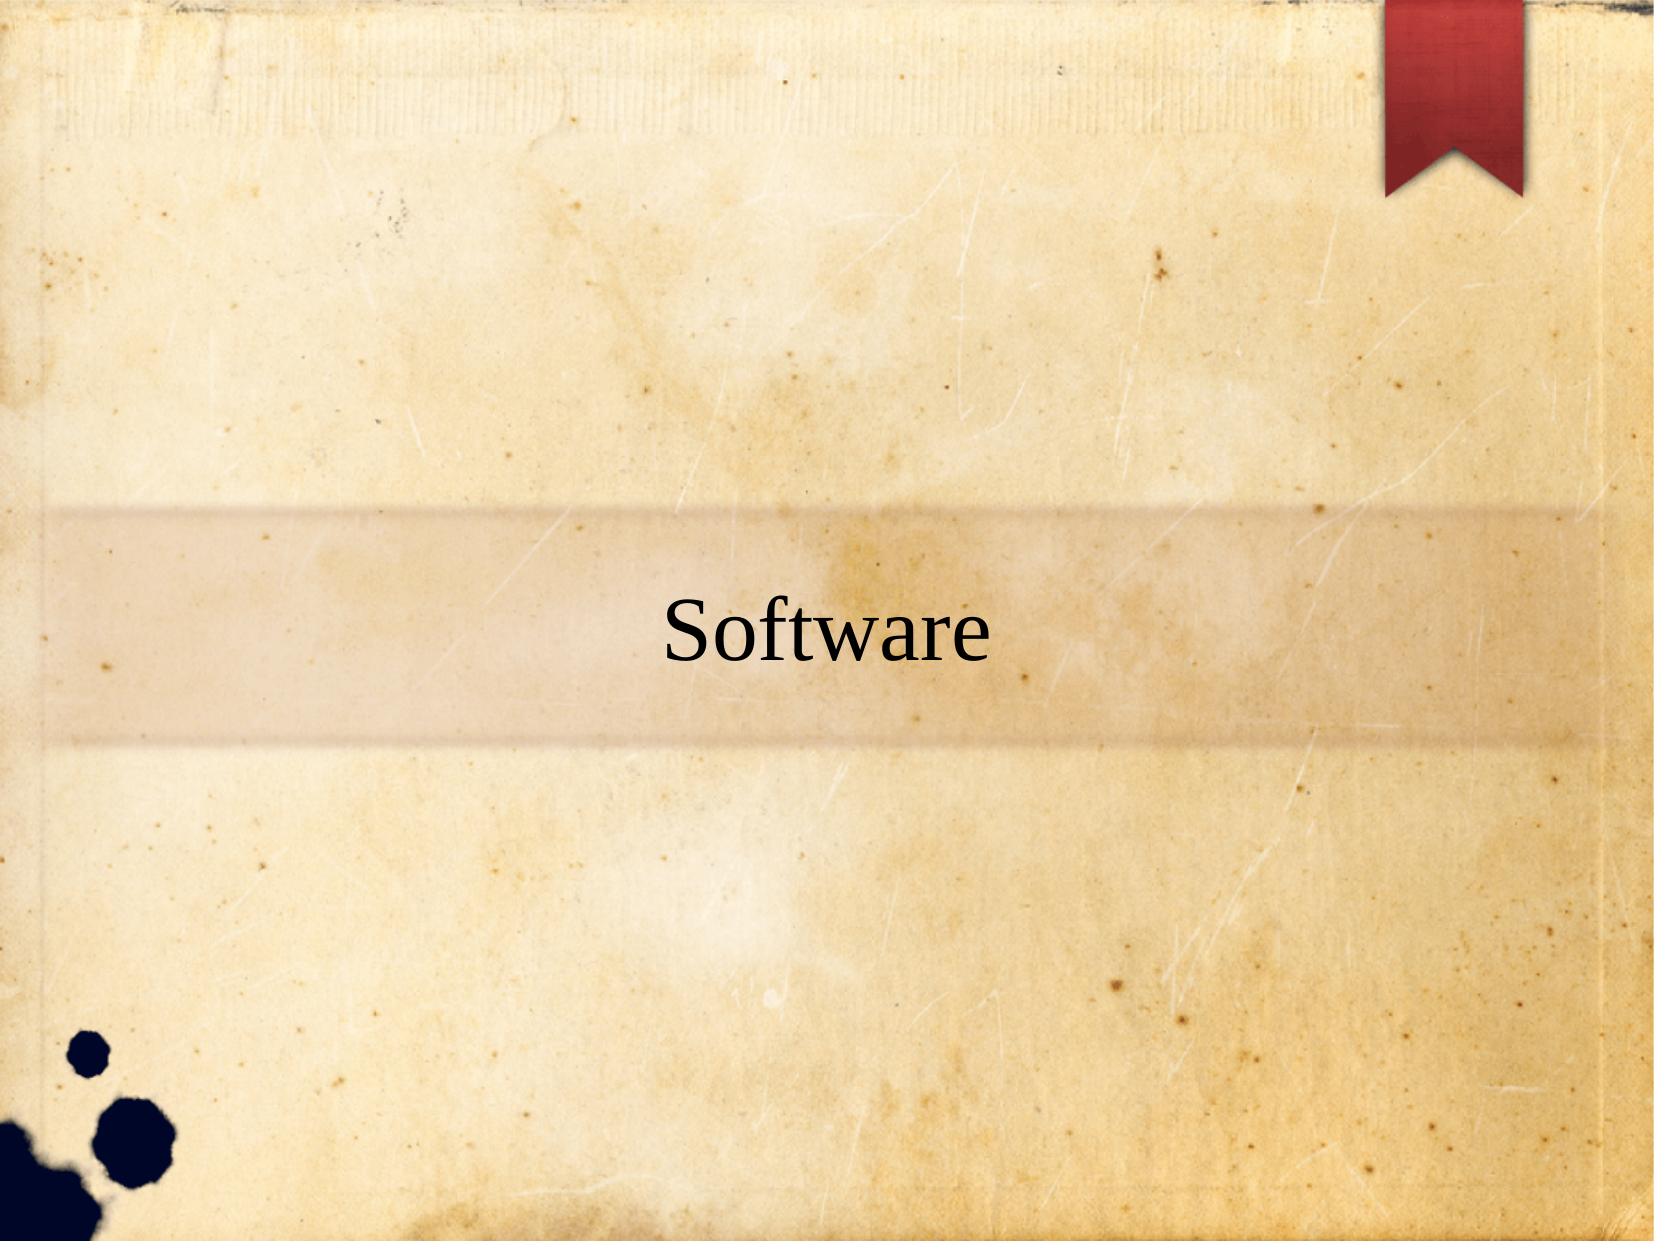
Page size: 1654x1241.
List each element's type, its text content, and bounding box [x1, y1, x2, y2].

picture [0, 0, 1654, 1241]
title Software [82, 519, 1572, 728]
